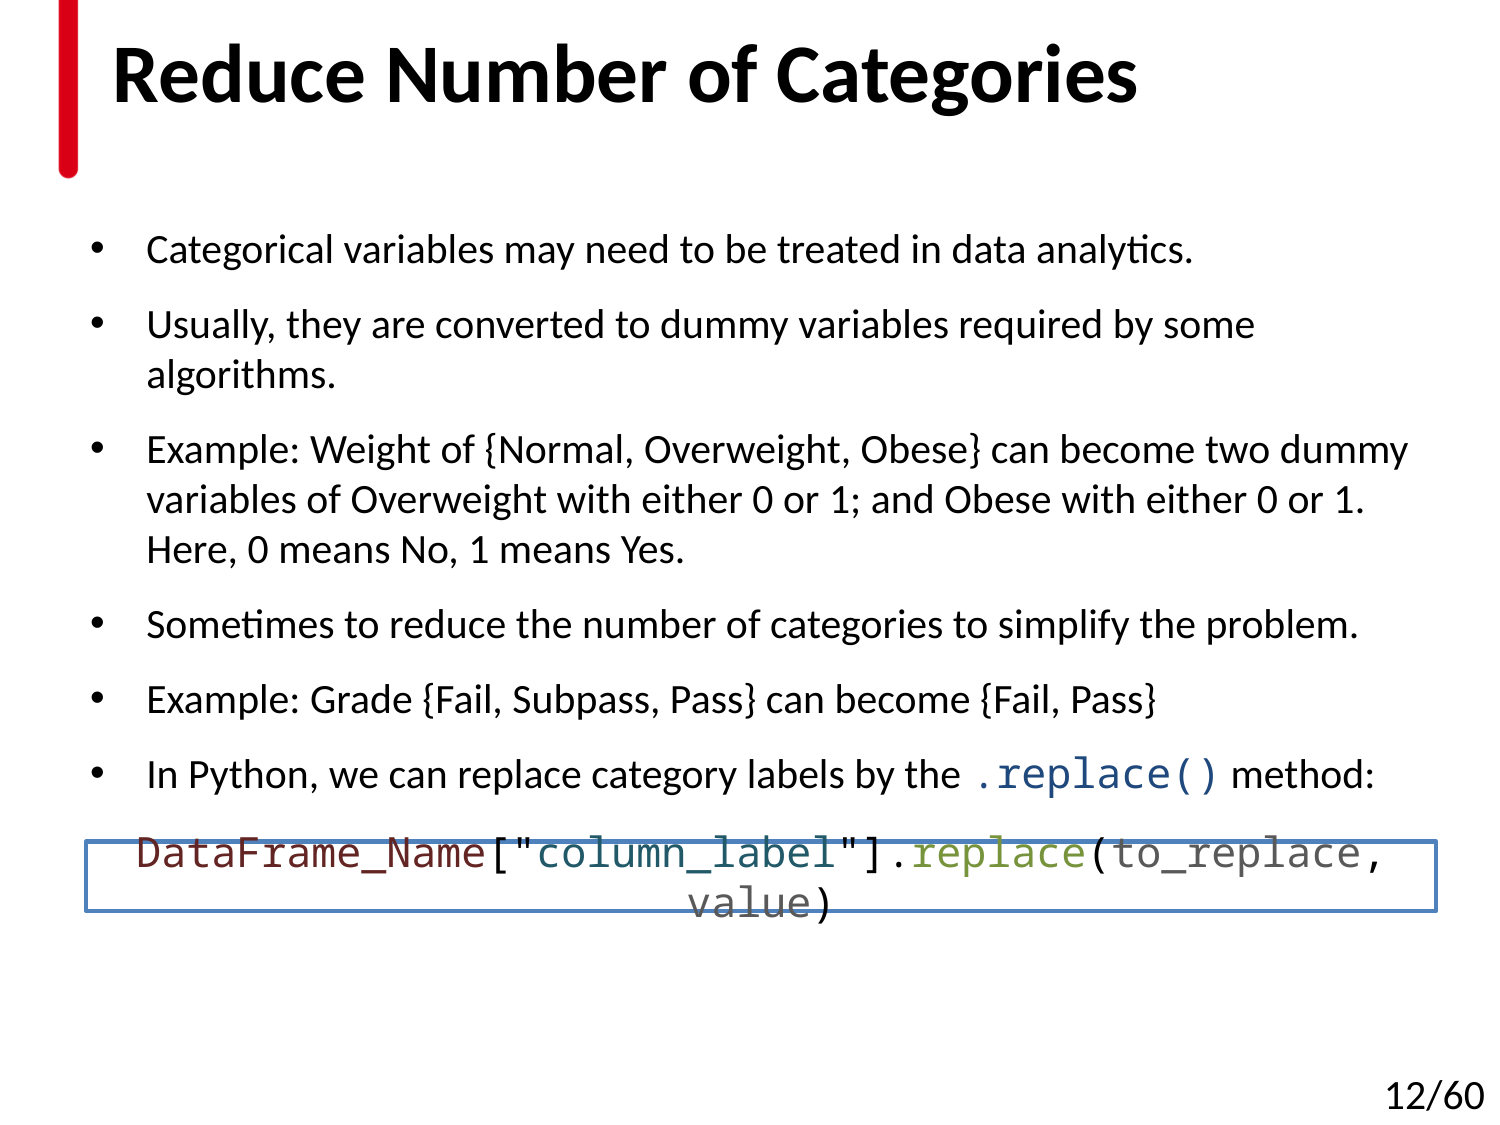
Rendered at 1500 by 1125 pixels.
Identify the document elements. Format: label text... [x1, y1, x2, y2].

picture [57, 0, 81, 200]
title Reduce Number of Categories [97, 0, 1425, 138]
list Categorical variables may need to be treated in data analytics. Usually, they are converted to dummy variables required by some algorithms. Example: Weight of {Normal, Overweight, Obese} can become two dummy variables of Overweight with either 0 or 1; and Obese with either 0 or 1. Here, 0 means No, 1 means Yes. Sometimes to reduce the number of categories to simplify the problem. Example: Grade {Fail, Subpass, Pass} can become {Fail, Pass} In Python, we can replace category labels by the .replace() method: [75, 214, 1425, 957]
text_box DataFrame_Name["column_label"].replace(to_replace, value) [84, 839, 1438, 913]
